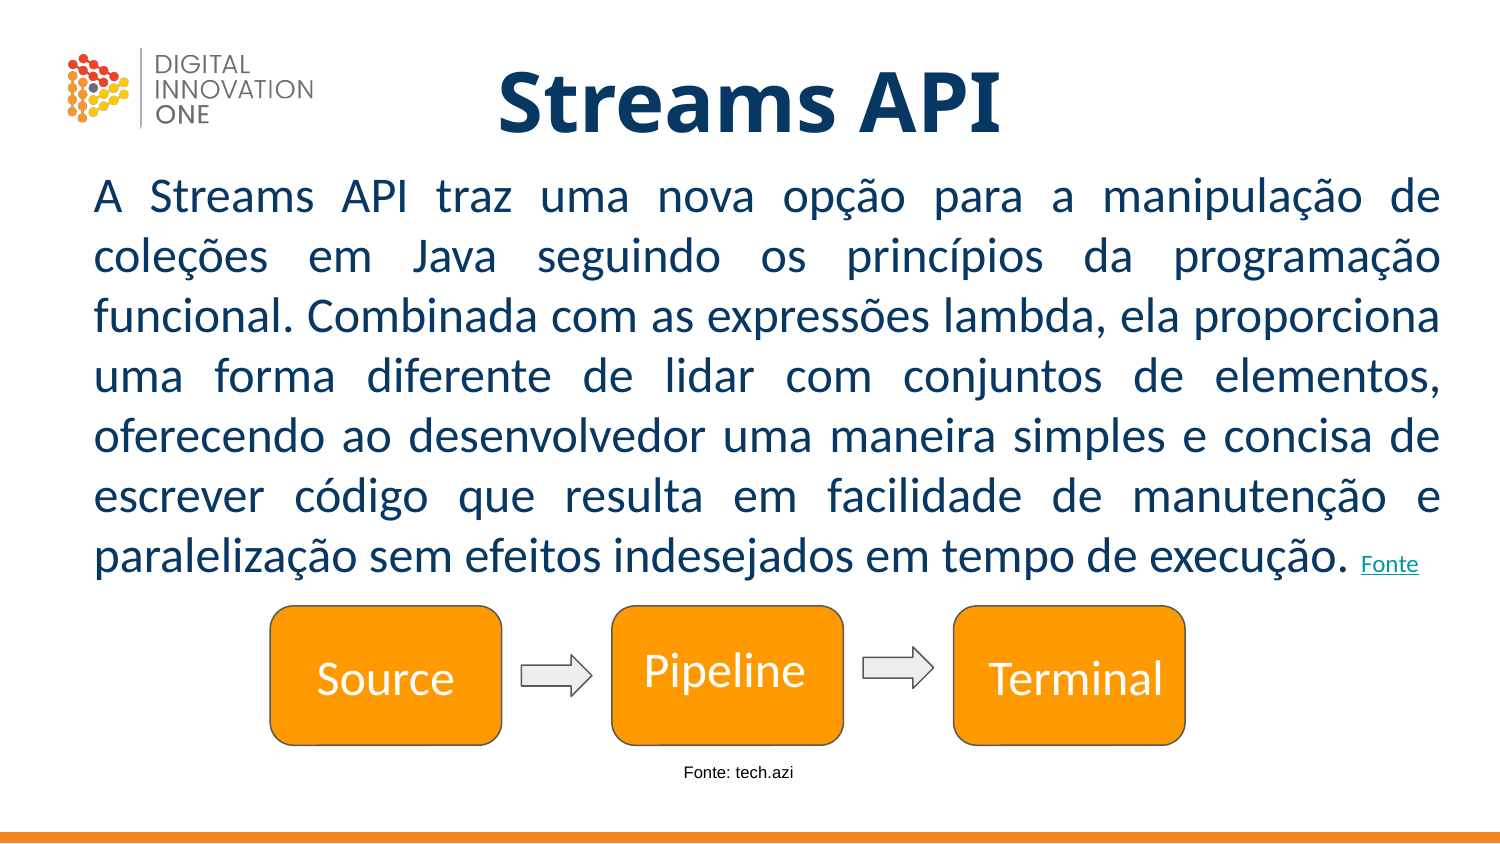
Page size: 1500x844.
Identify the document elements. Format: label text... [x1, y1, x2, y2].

text_box Pipeline [620, 622, 830, 713]
subtitle Streams API [51, 50, 1449, 148]
text_box [0, 832, 1500, 843]
text_box Source [294, 630, 478, 721]
text_box [521, 654, 592, 697]
text_box A Streams API traz uma nova opção para a manipulação de coleções em Java seguindo os princípios da programação funcional. Combinada com as expressões lambda, ela proporciona uma forma diferente de lidar com conjuntos de elementos, oferecendo ao desenvolvedor uma maneira simples e concisa de escrever código que resulta em facilidade de manutenção e paralelização sem efeitos indesejados em tempo de execução. Fonte [66, 147, 1457, 648]
text_box [611, 605, 844, 746]
text_box [953, 605, 1186, 746]
text_box Terminal [967, 630, 1186, 721]
text_box [270, 605, 502, 746]
text_box Fonte: tech.azi [668, 751, 1088, 792]
text_box [863, 646, 934, 689]
picture [50, 39, 331, 138]
